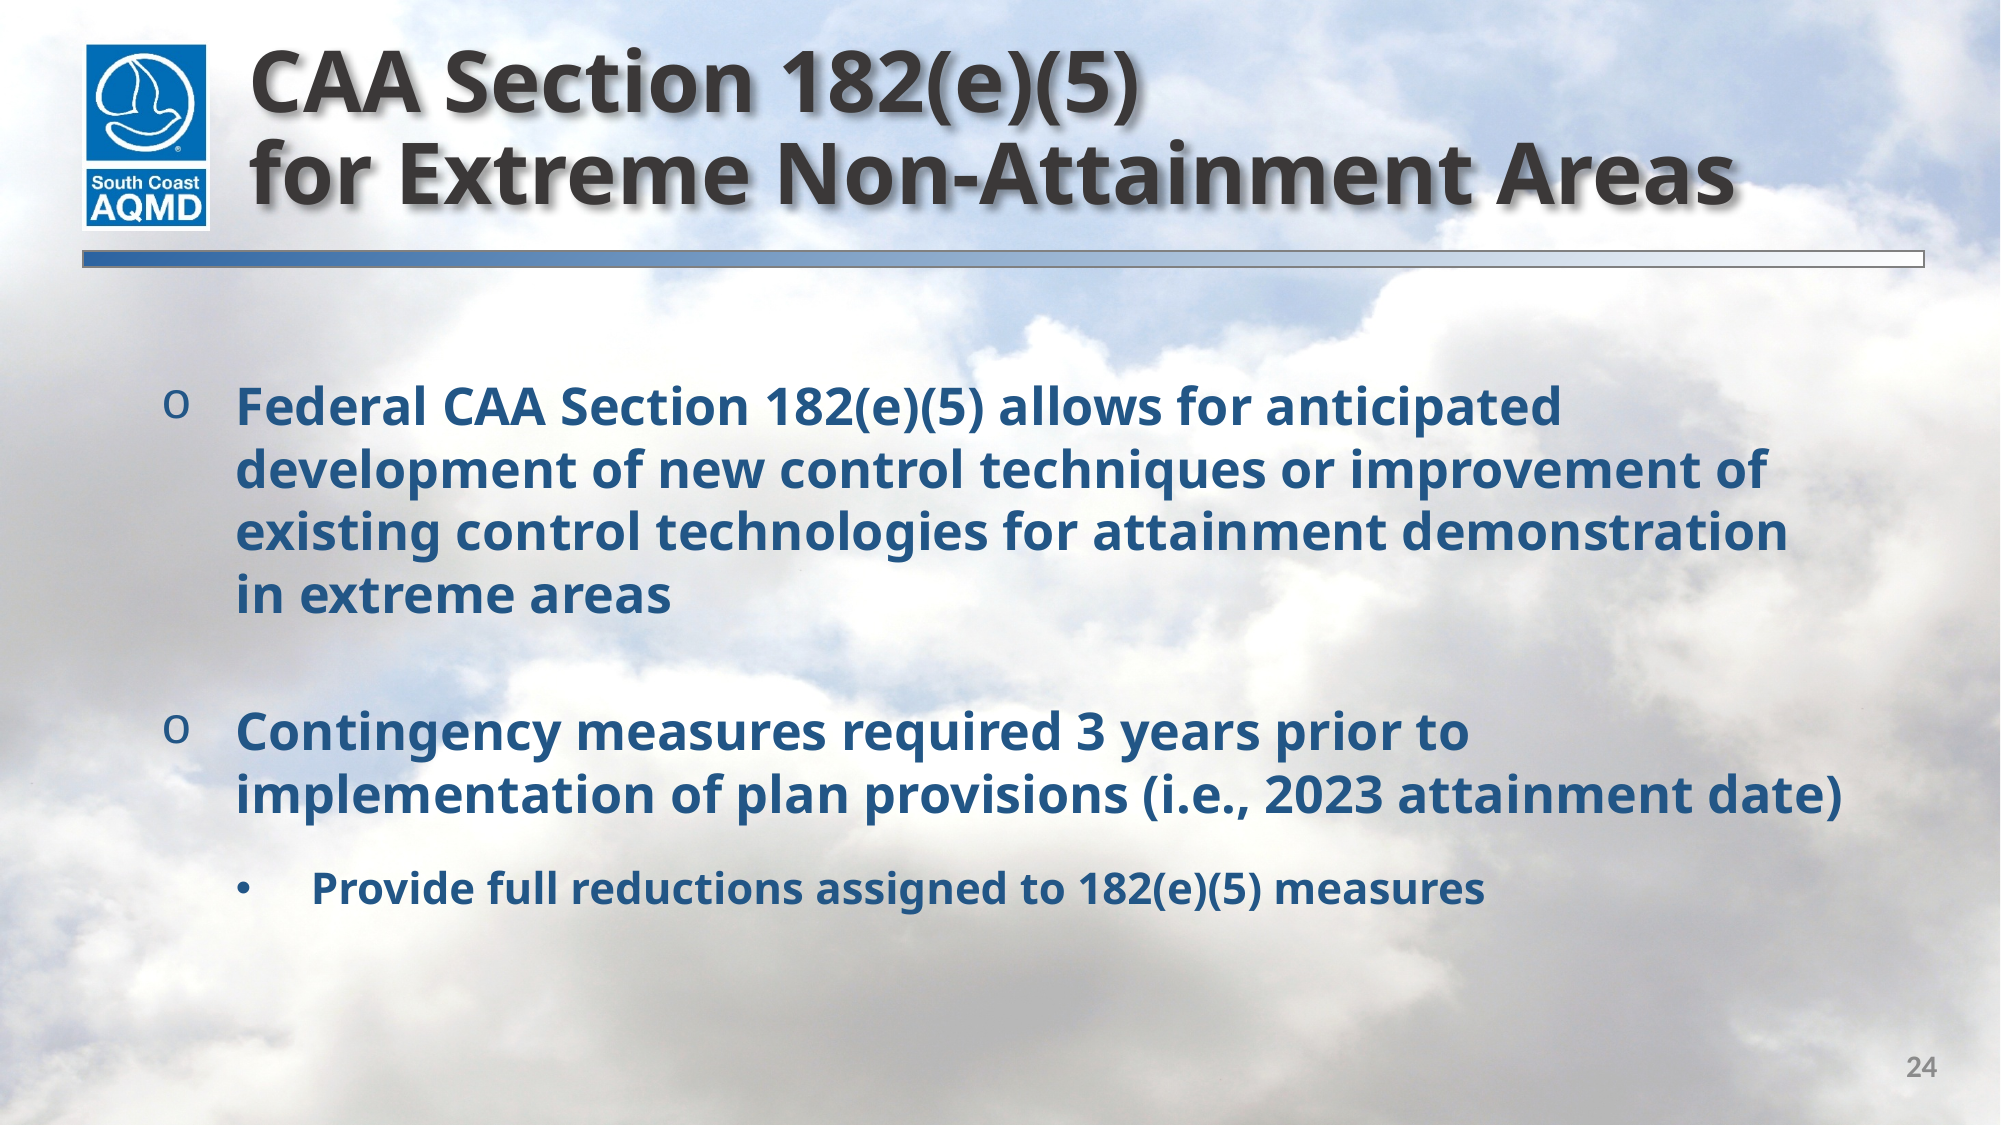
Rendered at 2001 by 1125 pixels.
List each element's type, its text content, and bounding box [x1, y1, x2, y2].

picture [0, 0, 2001, 1125]
text_box [82, 250, 1925, 268]
text_box [126, 309, 1852, 1024]
text_box CAA Section 182(e)(5) for Extreme Non-Attainment Areas [233, 103, 1969, 231]
text_box Federal CAA Section 182(e)(5) allows for anticipated development of new control techniques or improvement of existing control technologies for attainment demonstration in extreme areas Contingency measures required 3 years prior to implementation of plan provisions (i.e., 2023 attainment date) Provide full reductions assigned to 182(e)(5) measures [145, 366, 1867, 996]
slide_number 24 [1502, 1035, 1953, 1096]
